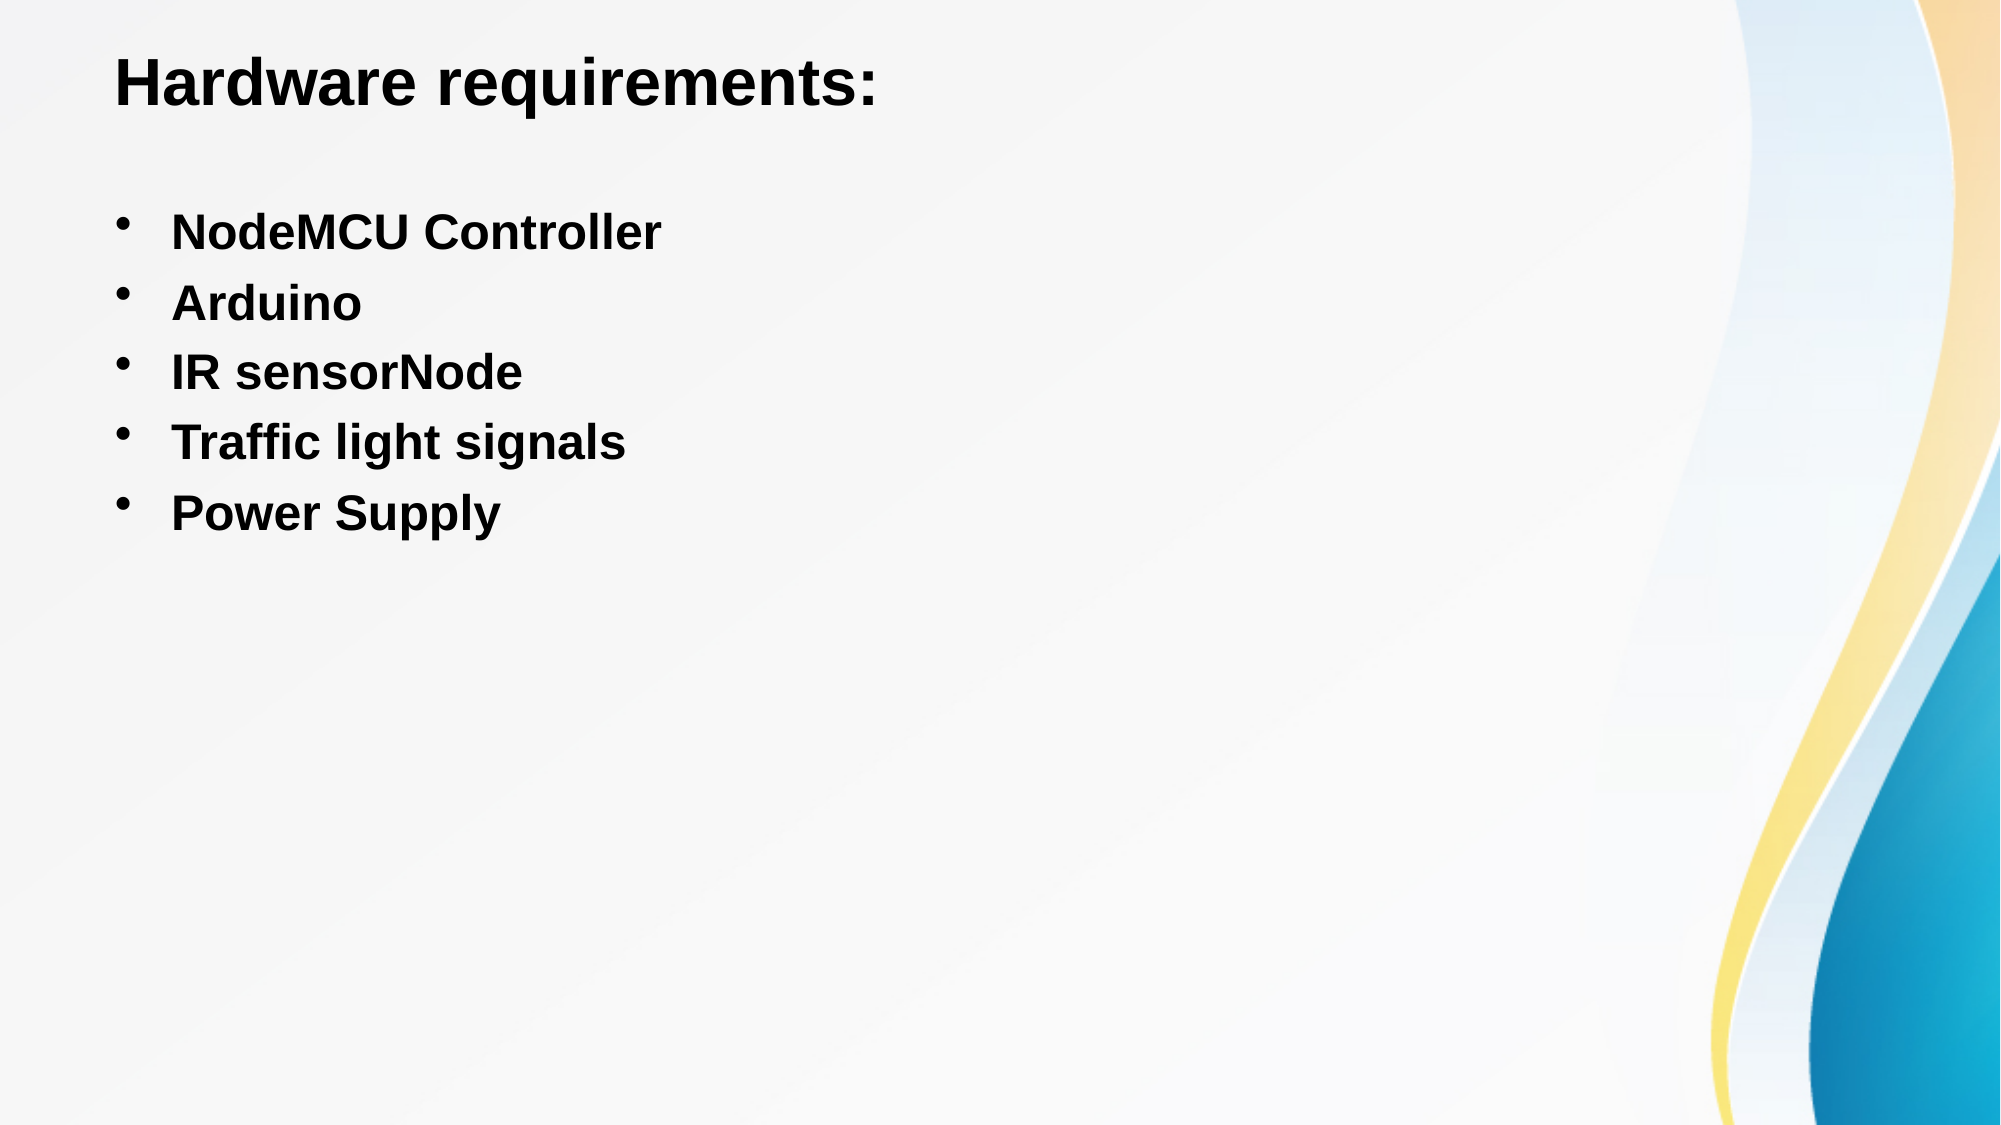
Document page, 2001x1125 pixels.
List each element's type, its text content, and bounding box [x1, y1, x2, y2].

list NodeMCU Controller Arduino IR sensorNode Traffic light signals Power Supply [99, 192, 1901, 1006]
picture [0, 0, 2001, 1125]
title Hardware requirements: [99, 30, 1901, 127]
